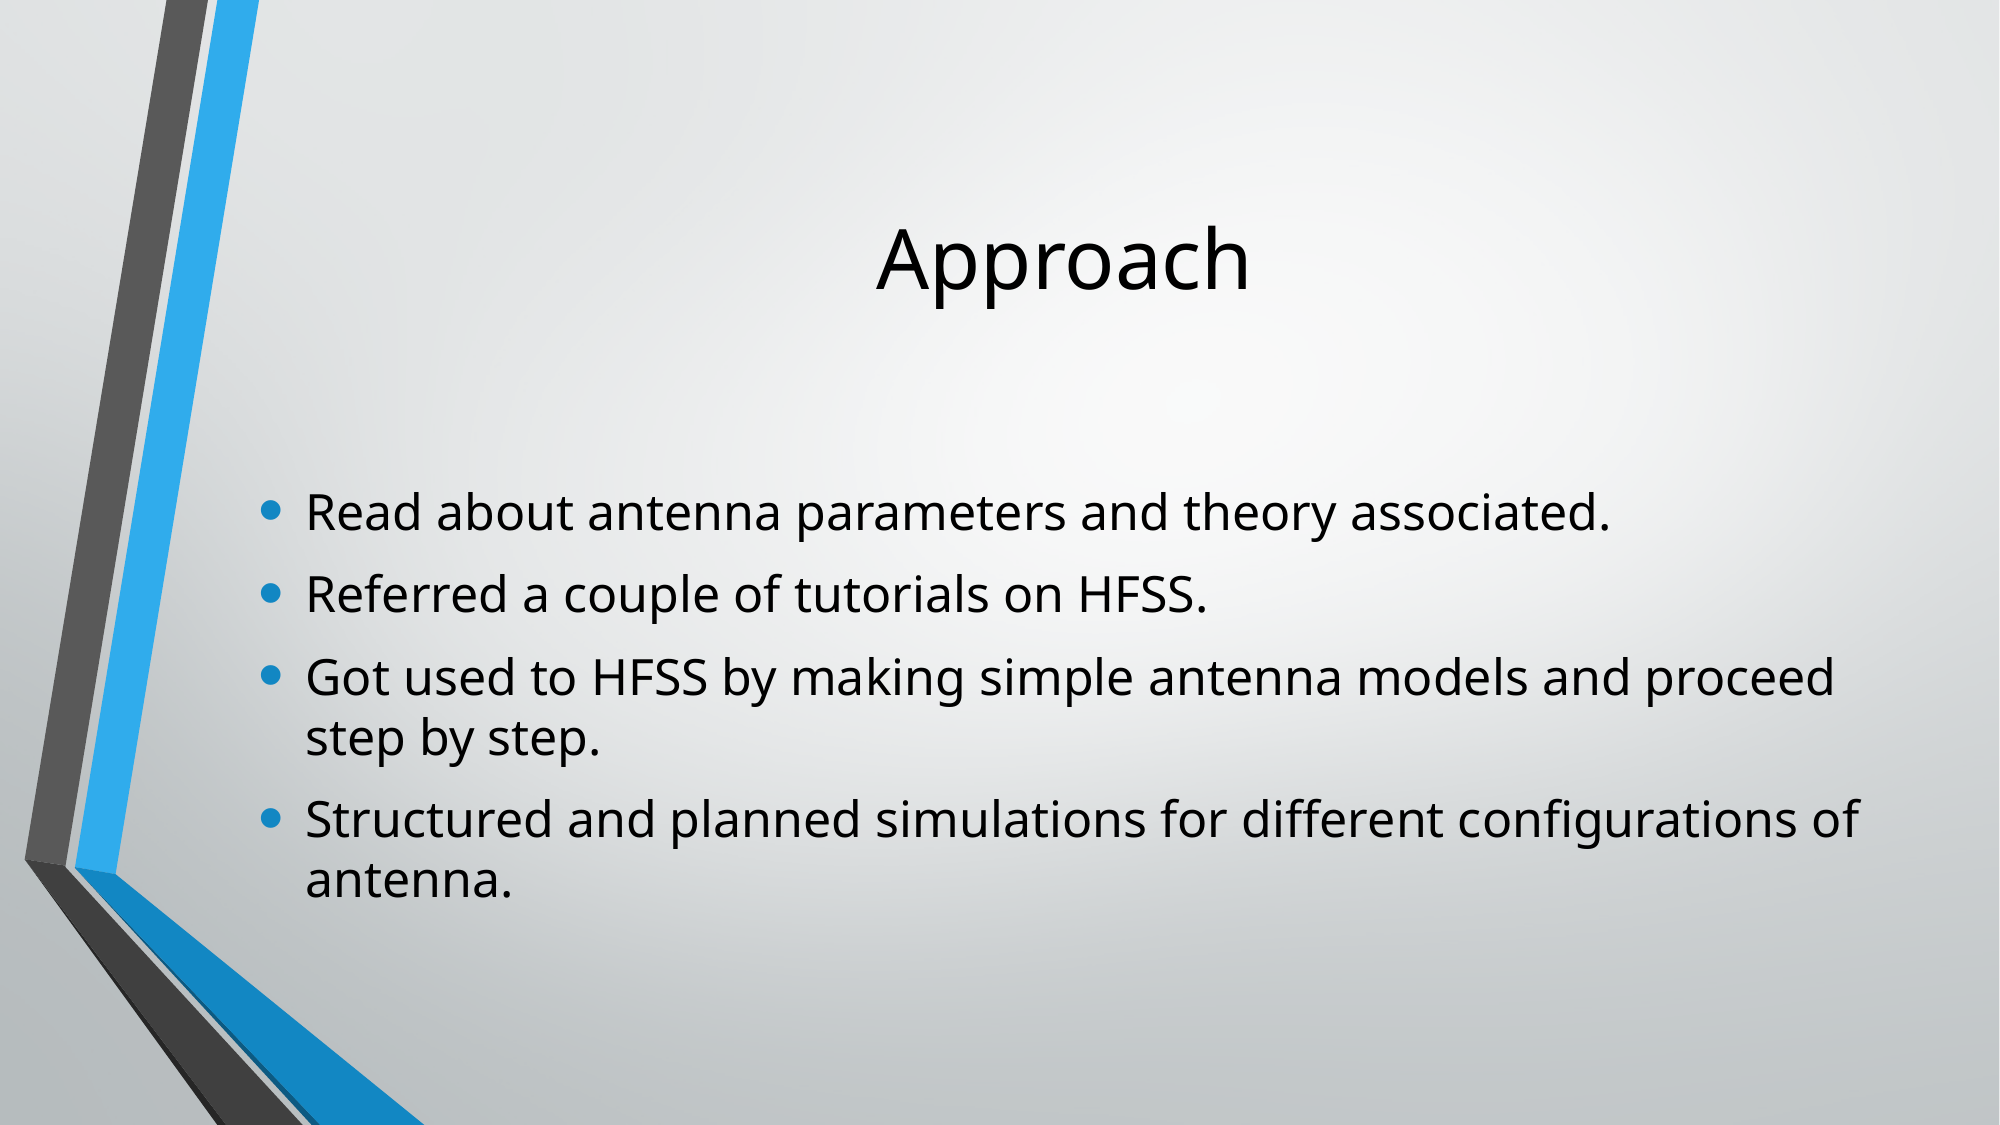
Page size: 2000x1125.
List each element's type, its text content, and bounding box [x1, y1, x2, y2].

list Read about antenna parameters and theory associated. Referred a couple of tutorials on HFSS. Got used to HFSS by making simple antenna models and proceed step by step. Structured and planned simulations for different configurations of antenna. [243, 437, 1887, 950]
title Approach [243, 112, 1887, 400]
